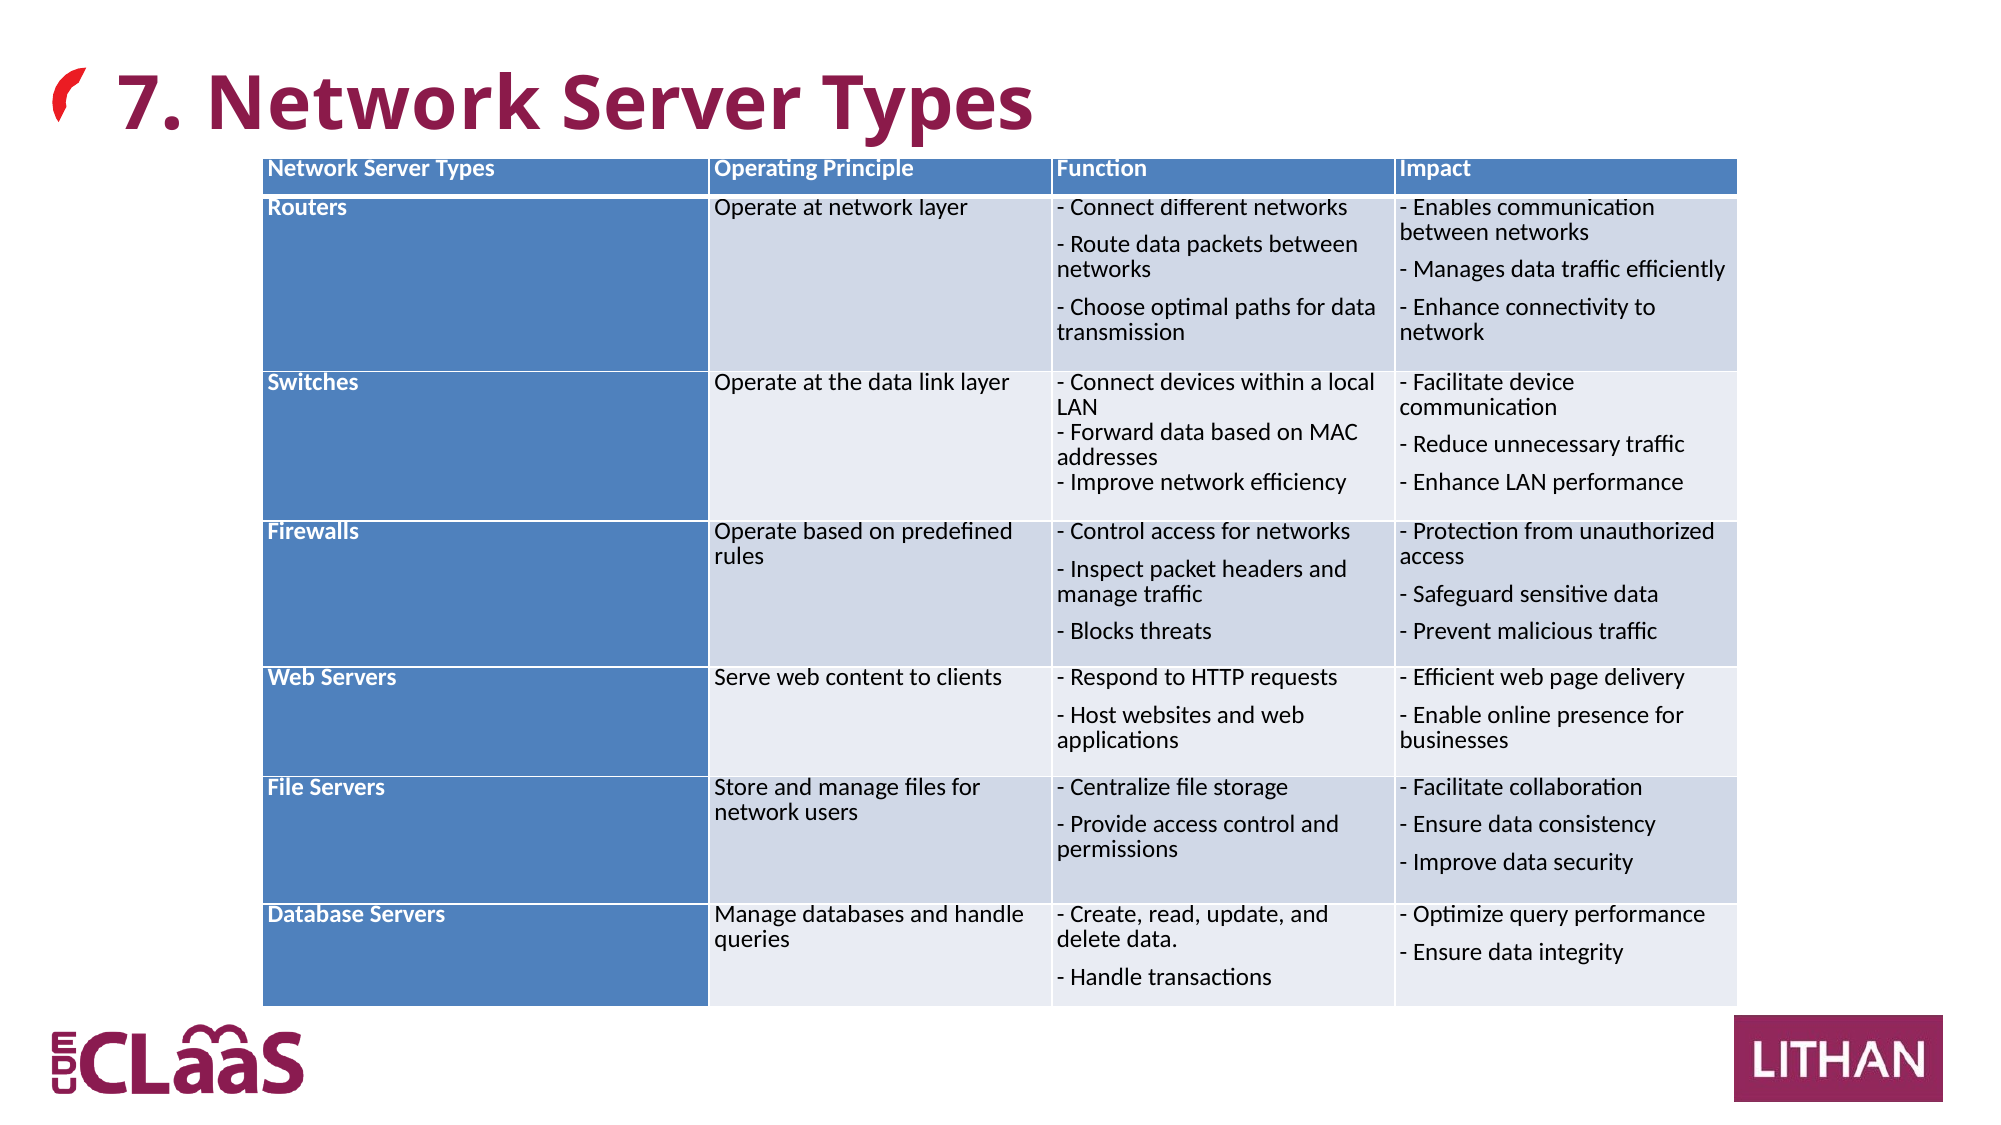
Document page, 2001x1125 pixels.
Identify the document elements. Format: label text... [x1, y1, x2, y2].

table_cell Serve web content to clients [710, 668, 1051, 776]
table_cell - Efficient web page delivery - Enable online presence for businesses [1396, 668, 1737, 776]
table_cell - Connect different networks - Route data packets between networks - Choose optimal paths for data transmission [1053, 199, 1394, 371]
table_cell Operate at network layer [710, 199, 1051, 371]
table_cell Operate based on predefined rules [710, 522, 1051, 666]
table_cell - Enables communication between networks - Manages data traffic efficiently - Enhance connectivity to network [1396, 199, 1737, 371]
table_cell Operate at the data link layer [710, 372, 1051, 520]
table_cell - Respond to HTTP requests - Host websites and web applications [1053, 668, 1394, 776]
table_cell Switches [263, 372, 708, 520]
table_header Operating Principle [710, 159, 1051, 194]
table_cell File Servers [263, 777, 708, 903]
table_cell - Facilitate device communication - Reduce unnecessary traffic - Enhance LAN performance [1396, 372, 1737, 520]
table_cell Database Servers [263, 905, 708, 1006]
picture [1734, 1015, 1943, 1102]
table_cell Web Servers [263, 668, 708, 776]
table_header Impact [1396, 159, 1737, 194]
table_header Network Server Types [263, 159, 708, 194]
table_cell - Optimize query performance - Ensure data integrity [1396, 905, 1737, 1006]
picture [51, 1024, 304, 1094]
table_cell - Centralize file storage - Provide access control and permissions [1053, 777, 1394, 903]
table_cell - Control access for networks - Inspect packet headers and manage traffic - Blocks threats [1053, 522, 1394, 666]
table_cell Firewalls [263, 522, 708, 666]
table_cell Store and manage files for network users [710, 777, 1051, 903]
table_cell - Protection from unauthorized access - Safeguard sensitive data - Prevent malicious traffic [1396, 522, 1737, 666]
table_cell Routers [263, 199, 708, 371]
table_cell Manage databases and handle queries [710, 905, 1051, 1006]
title 7. Network Server Types [97, 44, 1808, 235]
table_cell - Facilitate collaboration - Ensure data consistency - Improve data security [1396, 777, 1737, 903]
table_cell - Create, read, update, and delete data. - Handle transactions [1053, 905, 1394, 1006]
table_header Function [1053, 159, 1394, 194]
table_cell - Connect devices within a local LAN - Forward data based on MAC addresses - Improve network efficiency [1053, 372, 1394, 520]
